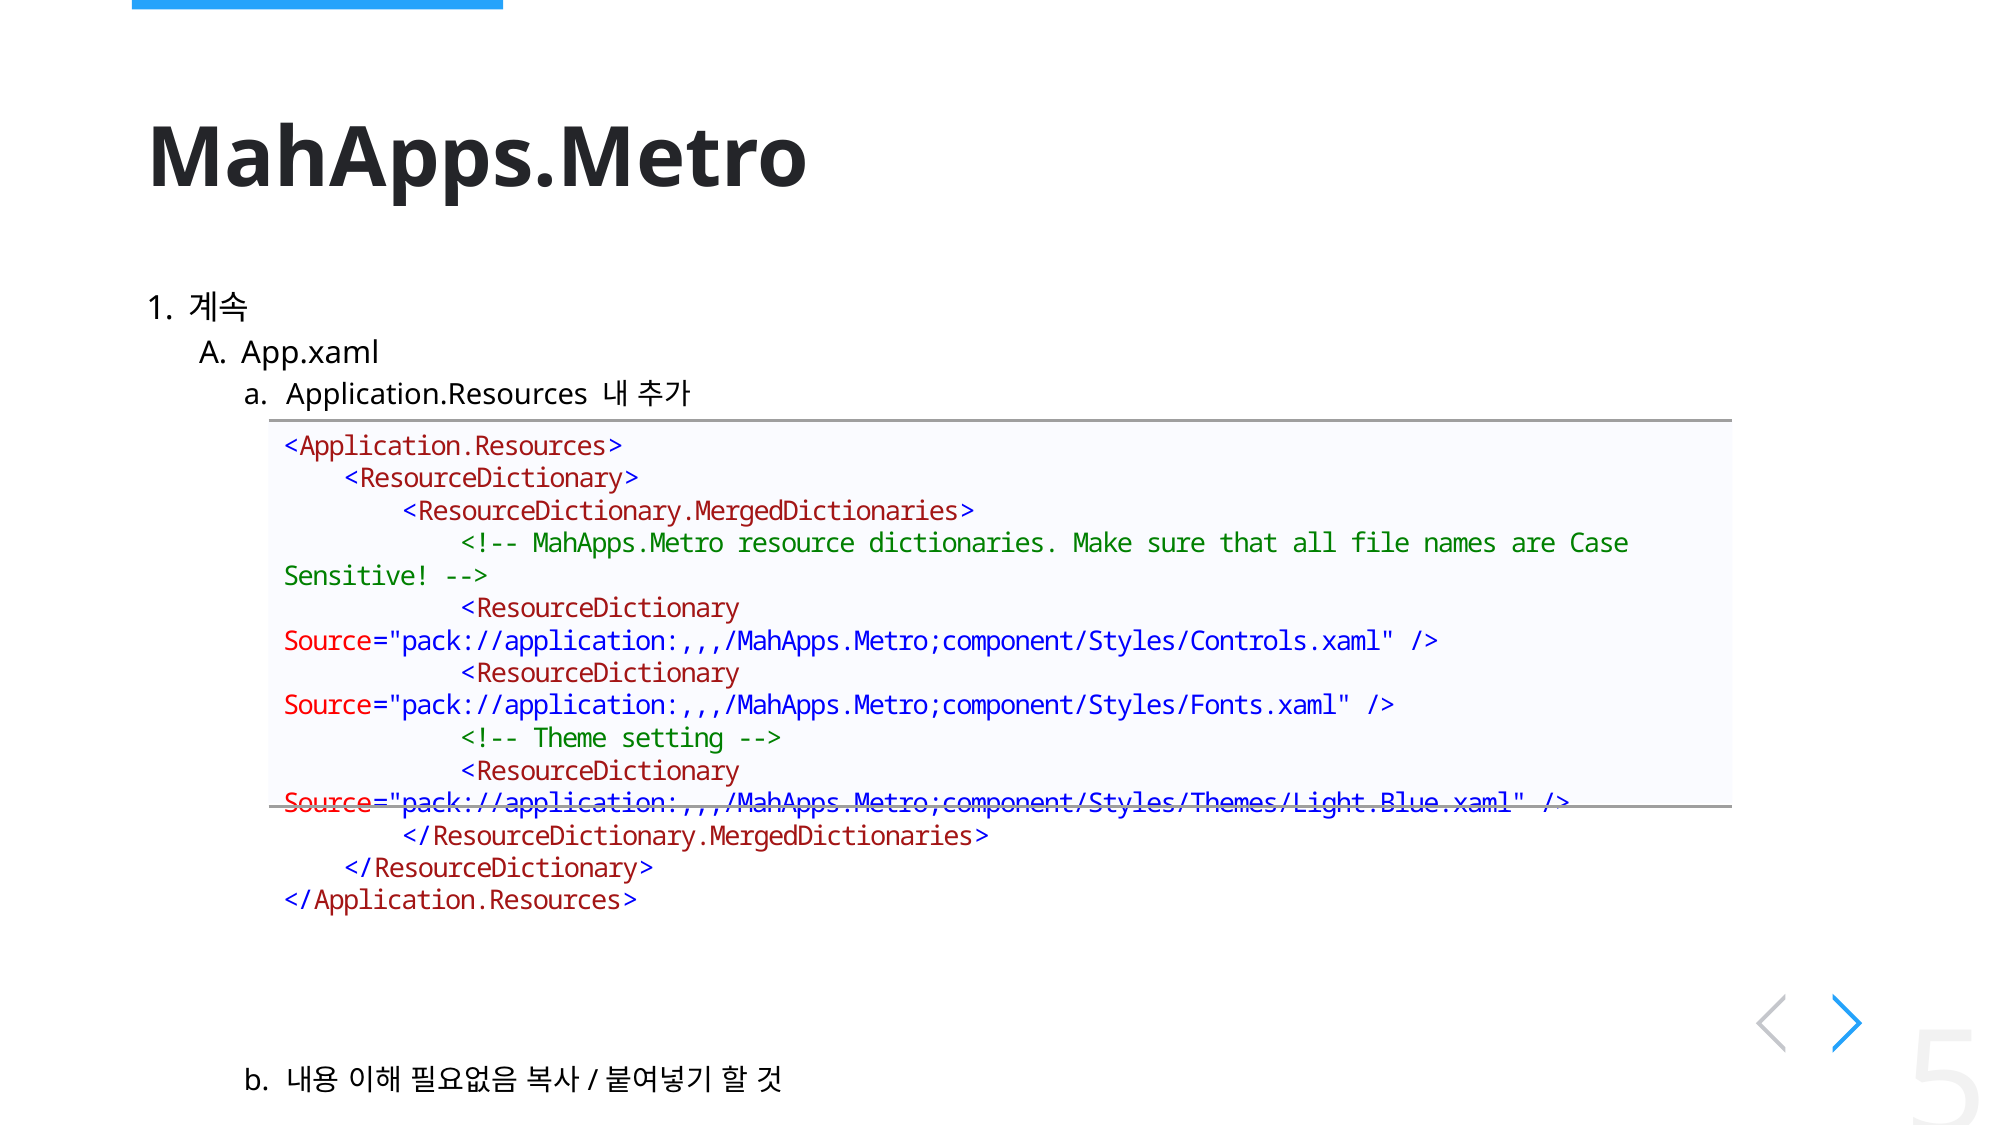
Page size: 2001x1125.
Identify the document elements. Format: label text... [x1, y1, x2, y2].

slide_number 5 [1534, 981, 2000, 1125]
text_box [268, 420, 1733, 807]
list 계속 App.xaml Application.Resources 내 추가 내용 이해 필요없음 복사/붙여넣기 할 것 [131, 278, 1870, 970]
title MahApps.Metro [131, 95, 1870, 201]
